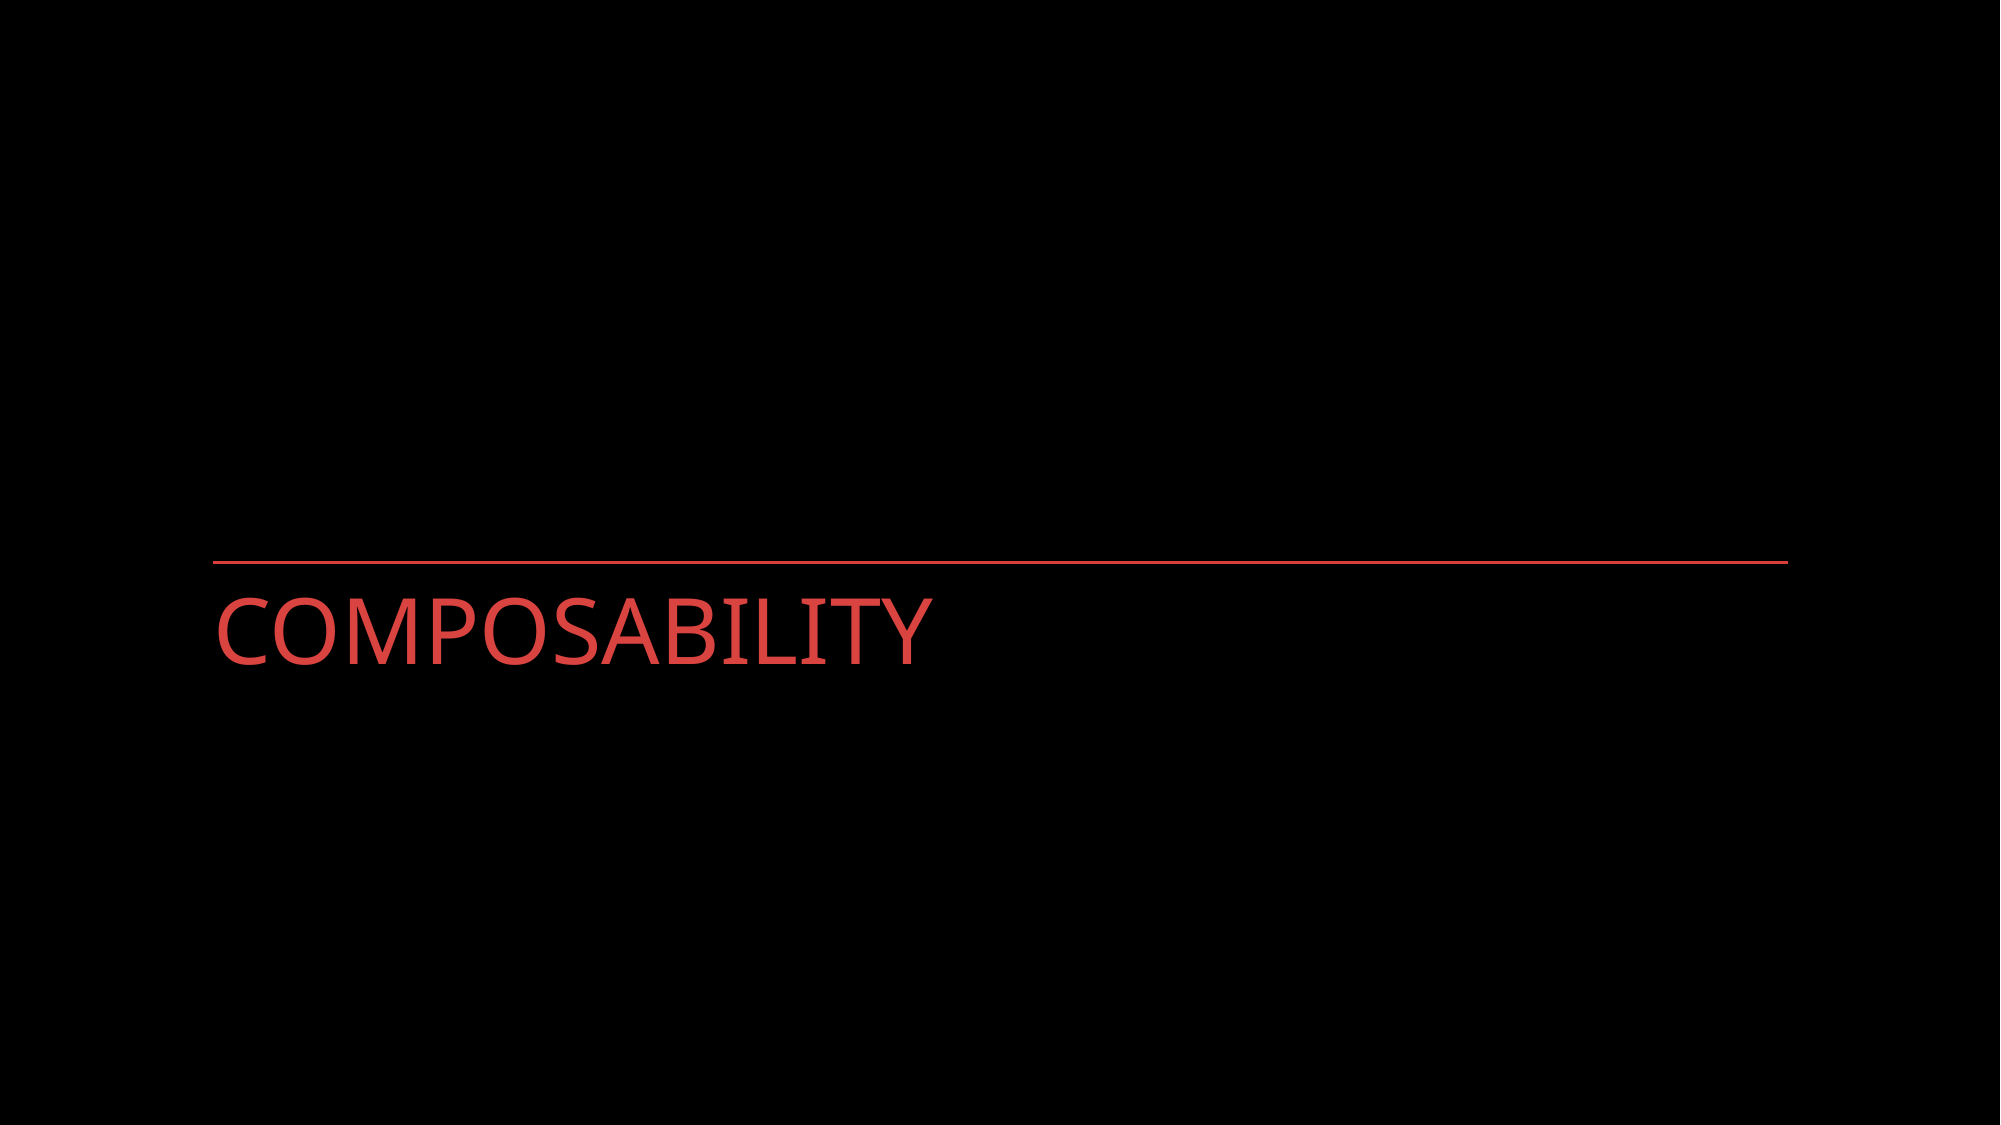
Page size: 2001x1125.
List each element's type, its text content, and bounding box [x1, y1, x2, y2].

title composability [213, 562, 1789, 858]
